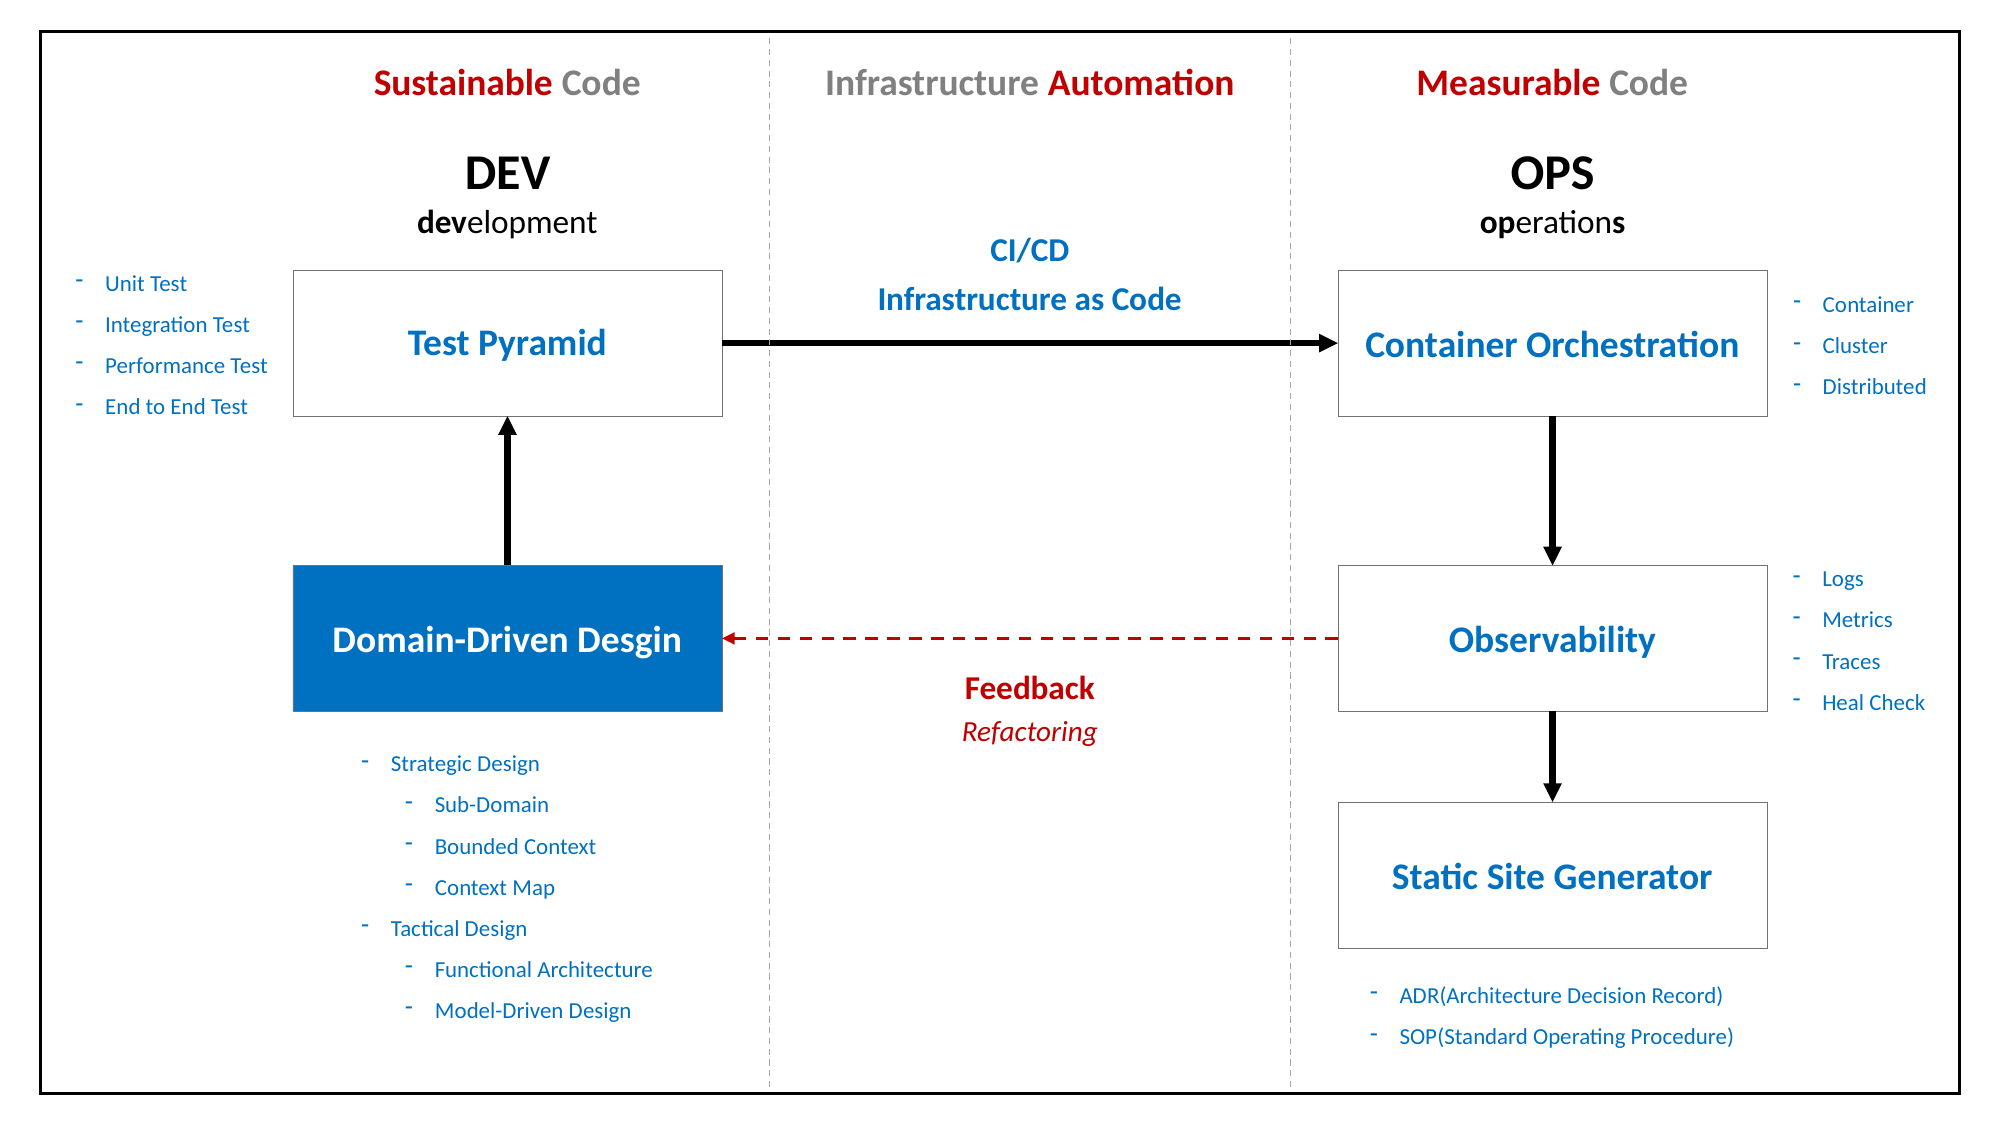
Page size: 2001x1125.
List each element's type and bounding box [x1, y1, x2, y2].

text_box [40, 31, 1960, 1094]
